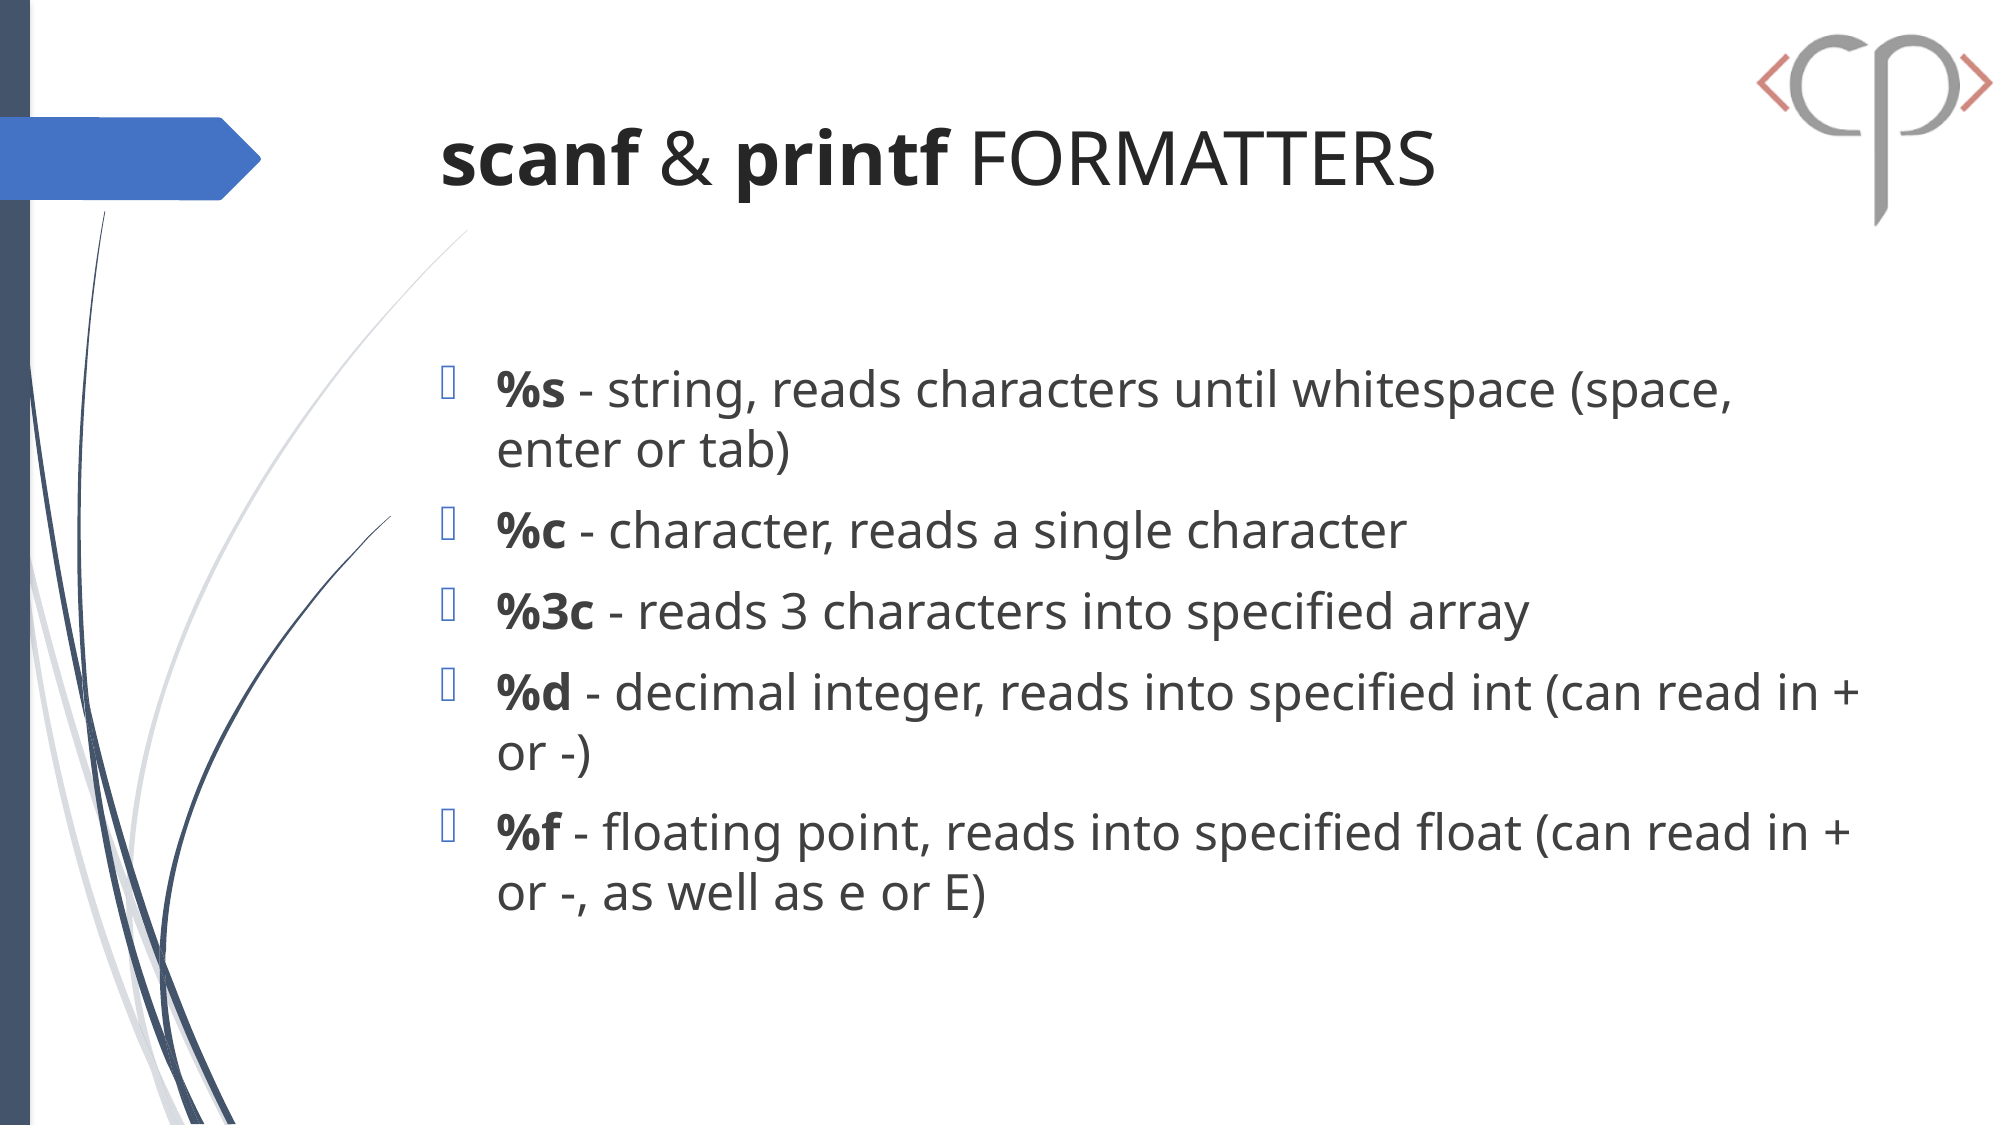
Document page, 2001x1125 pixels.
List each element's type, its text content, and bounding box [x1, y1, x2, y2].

list %s - string, reads characters until whitespace (space, enter or tab) %c - character, reads a single character %3c - reads 3 characters into specified array %d - decimal integer, reads into specified int (can read in + or -) %f - floating point, reads into specified float (can read in + or -, as well as e or E) [424, 350, 1888, 970]
title scanf & printf FORMATTERS [425, 102, 1888, 313]
picture [1751, 5, 2000, 254]
